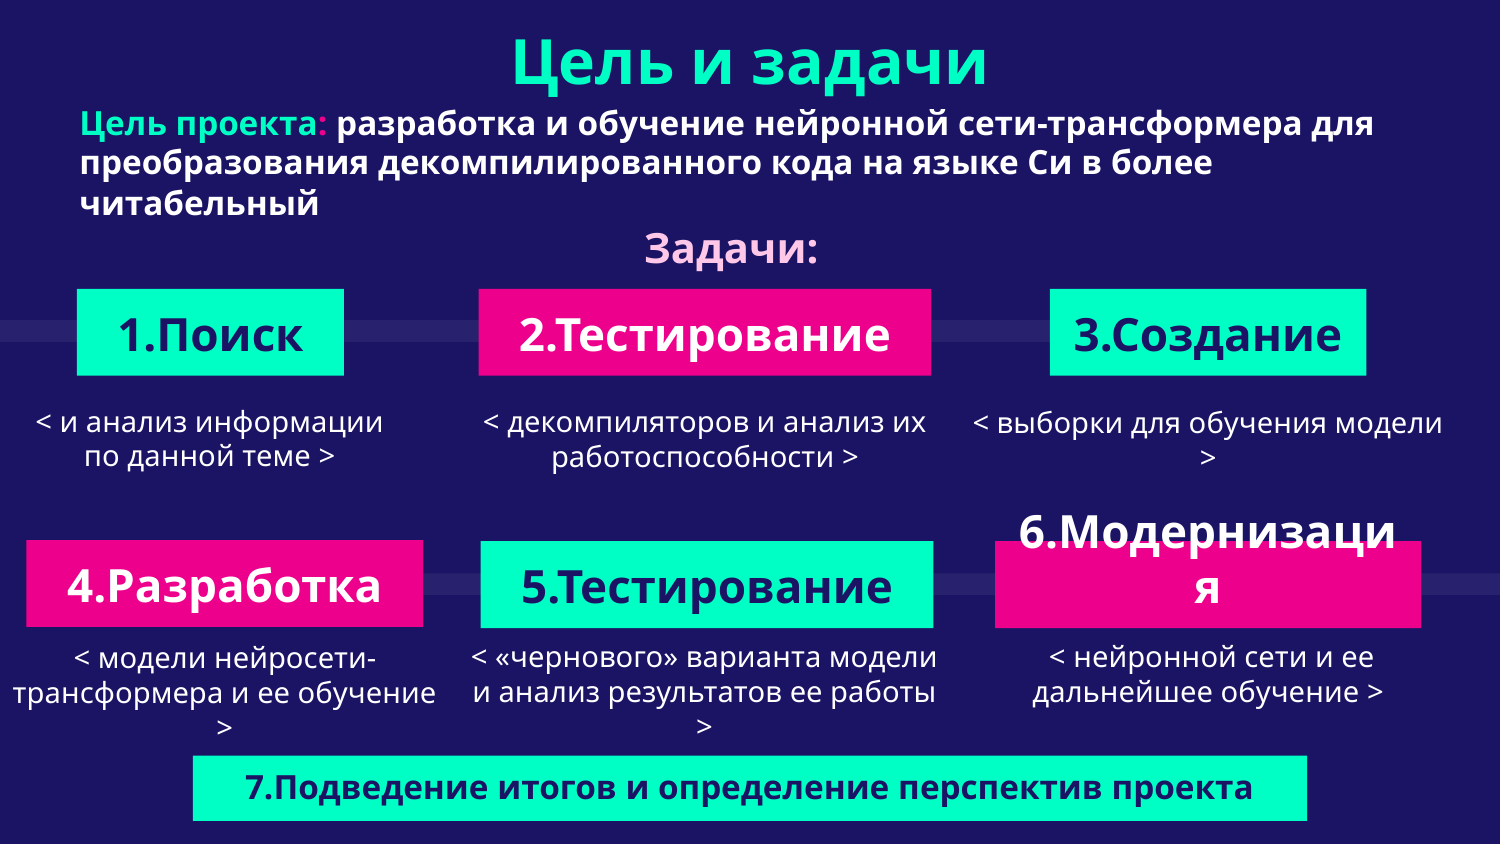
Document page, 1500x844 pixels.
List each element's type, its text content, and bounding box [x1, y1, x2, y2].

subtitle < нейронной сети и ее дальнейшее обучение > [966, 623, 1450, 732]
subtitle < модели нейросети-трансформера и ее обучение > [0, 624, 462, 734]
subtitle < декомпиляторов и анализ их работоспособности > [458, 388, 952, 498]
subtitle < выборки для обучения модели > [954, 389, 1462, 499]
subtitle < «чернового» варианта модели и анализ результатов ее работы > [451, 623, 958, 732]
title Цель и задачи [209, 7, 1291, 94]
title 5.Тестирование [480, 541, 934, 629]
title 2.Тестирование [478, 314, 932, 376]
title 6.Модернизация [995, 541, 1422, 629]
text_box Цель проекта: разработка и обучение нейронной сети-трансформера для преобразования декомпилированного кода на языке Си в более читабельный Задачи: [64, 94, 1398, 314]
title 4.Разработка [26, 540, 424, 627]
title 3.Создание [1049, 314, 1367, 376]
subtitle < и анализ информации по данной теме > [4, 387, 416, 497]
text_box 7.Подведение итогов и определение перспектив проекта [192, 755, 1308, 821]
title 1.Поиск [76, 314, 344, 376]
